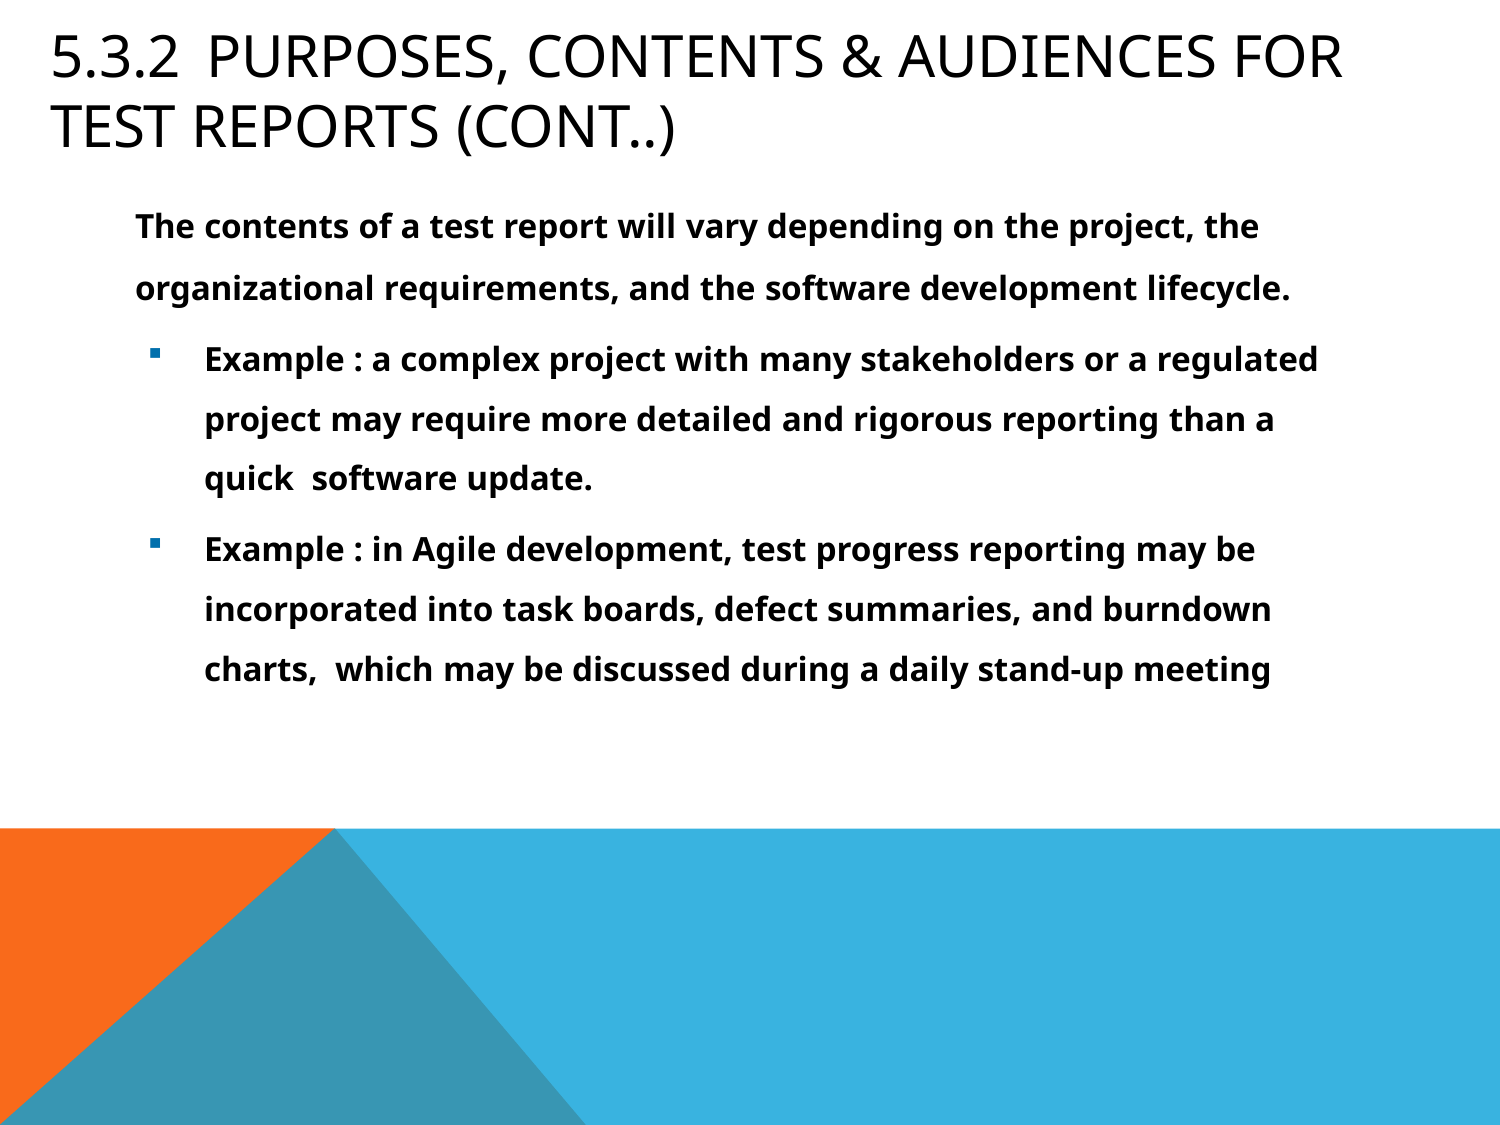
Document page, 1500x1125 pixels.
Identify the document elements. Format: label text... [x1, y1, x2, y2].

list The contents of a test report will vary depending on the project, the organizational requirements, and the software development lifecycle. Example : a complex project with many stakeholders or a regulated project may require more detailed and rigorous reporting than a quick software update. Example : in Agile development, test progress reporting may be incorporated into task boards, defect summaries, and burndown charts, which may be discussed during a daily stand-up meeting [135, 180, 1369, 843]
title 5.3.2 Purposes, Contents & Audiences for Test Reports (Cont..) [48, 0, 1406, 184]
